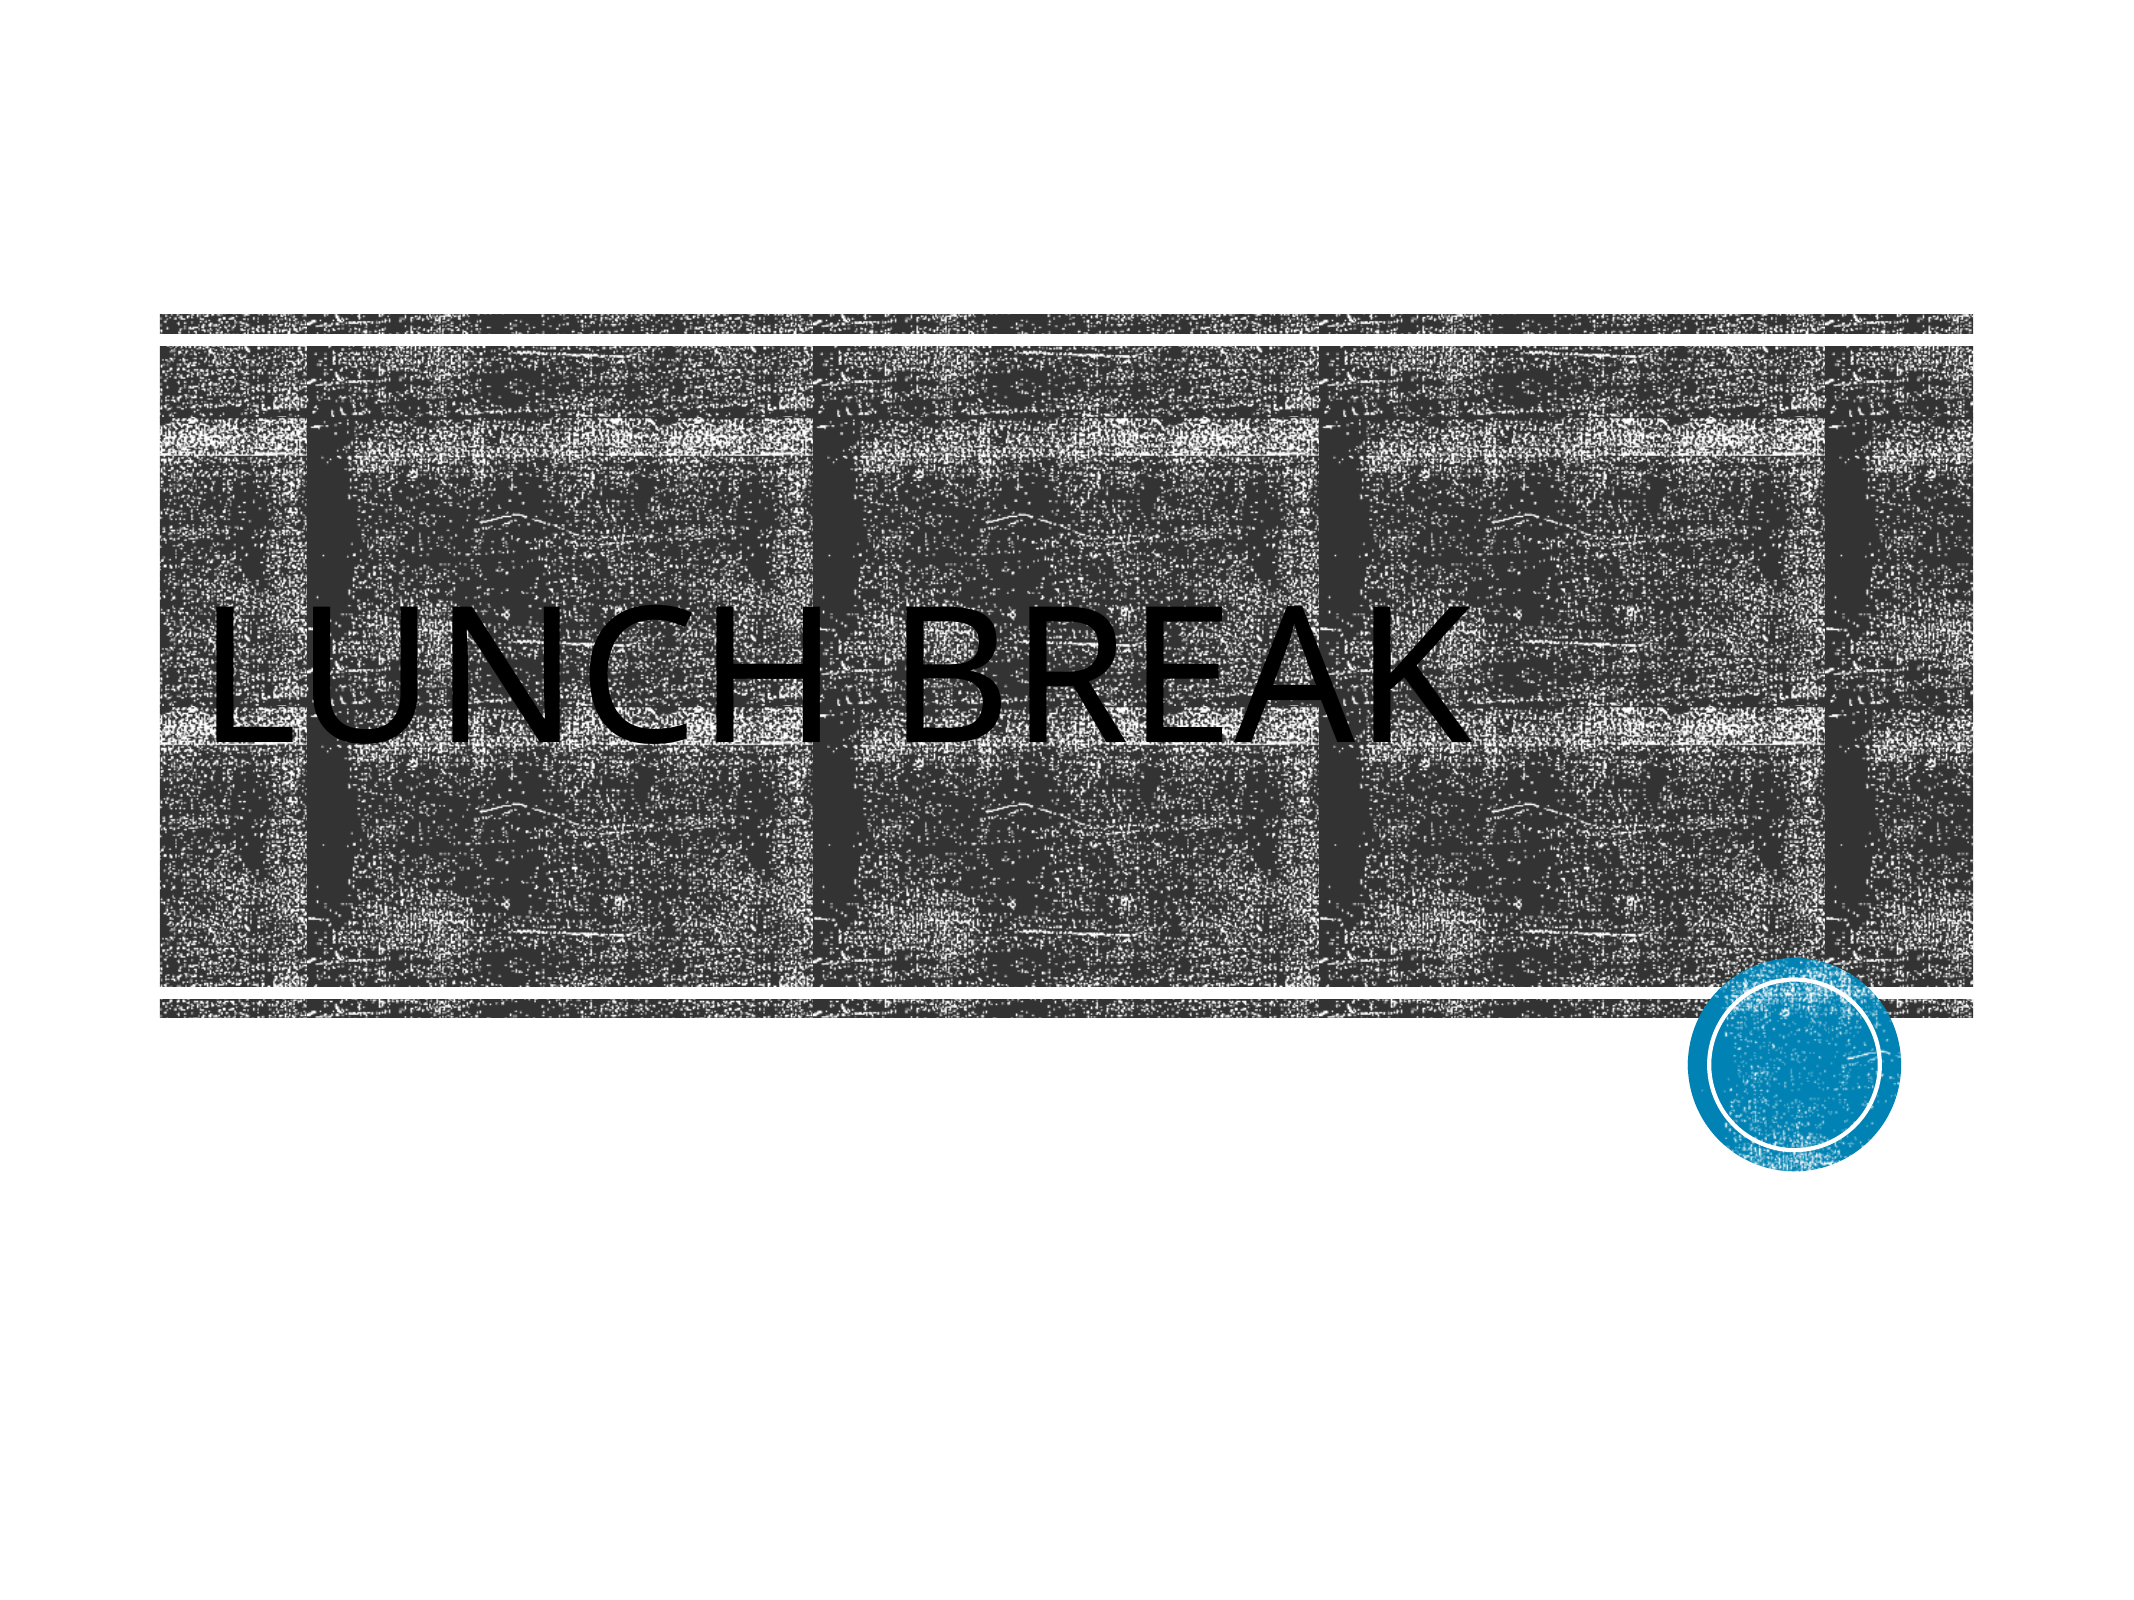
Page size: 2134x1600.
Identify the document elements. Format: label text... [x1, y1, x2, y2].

title Lunch break [184, 334, 1956, 1043]
